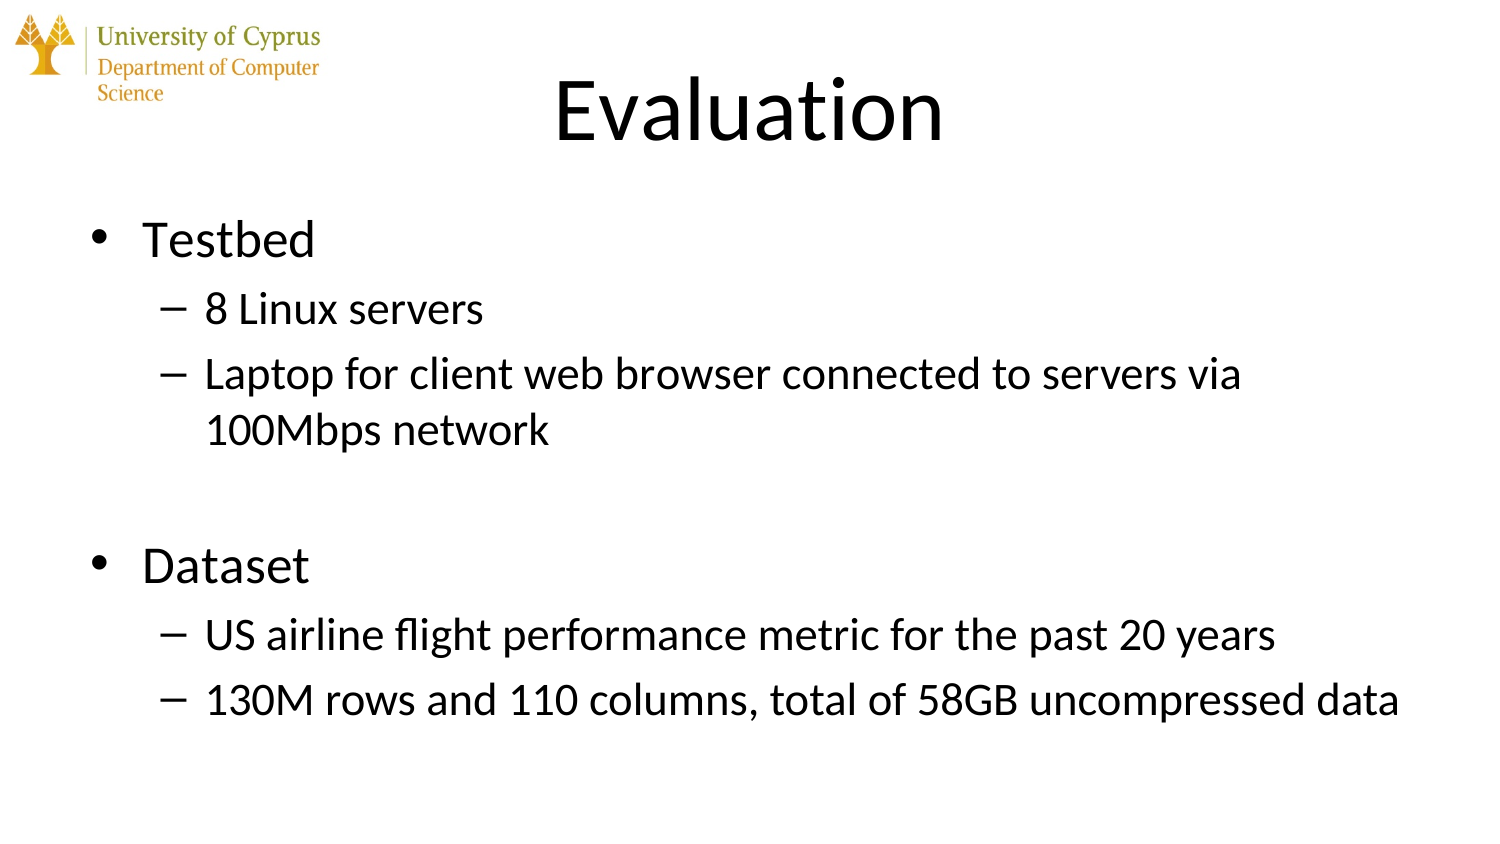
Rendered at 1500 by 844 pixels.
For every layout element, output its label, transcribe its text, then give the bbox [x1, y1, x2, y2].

title Evaluation [75, 33, 1425, 175]
picture [0, 0, 340, 131]
list Testbed 8 Linux servers Laptop for client web browser connected to servers via 100Mbps network Dataset US airline flight performance metric for the past 20 years 130M rows and 110 columns, total of 58GB uncompressed data [75, 196, 1425, 754]
